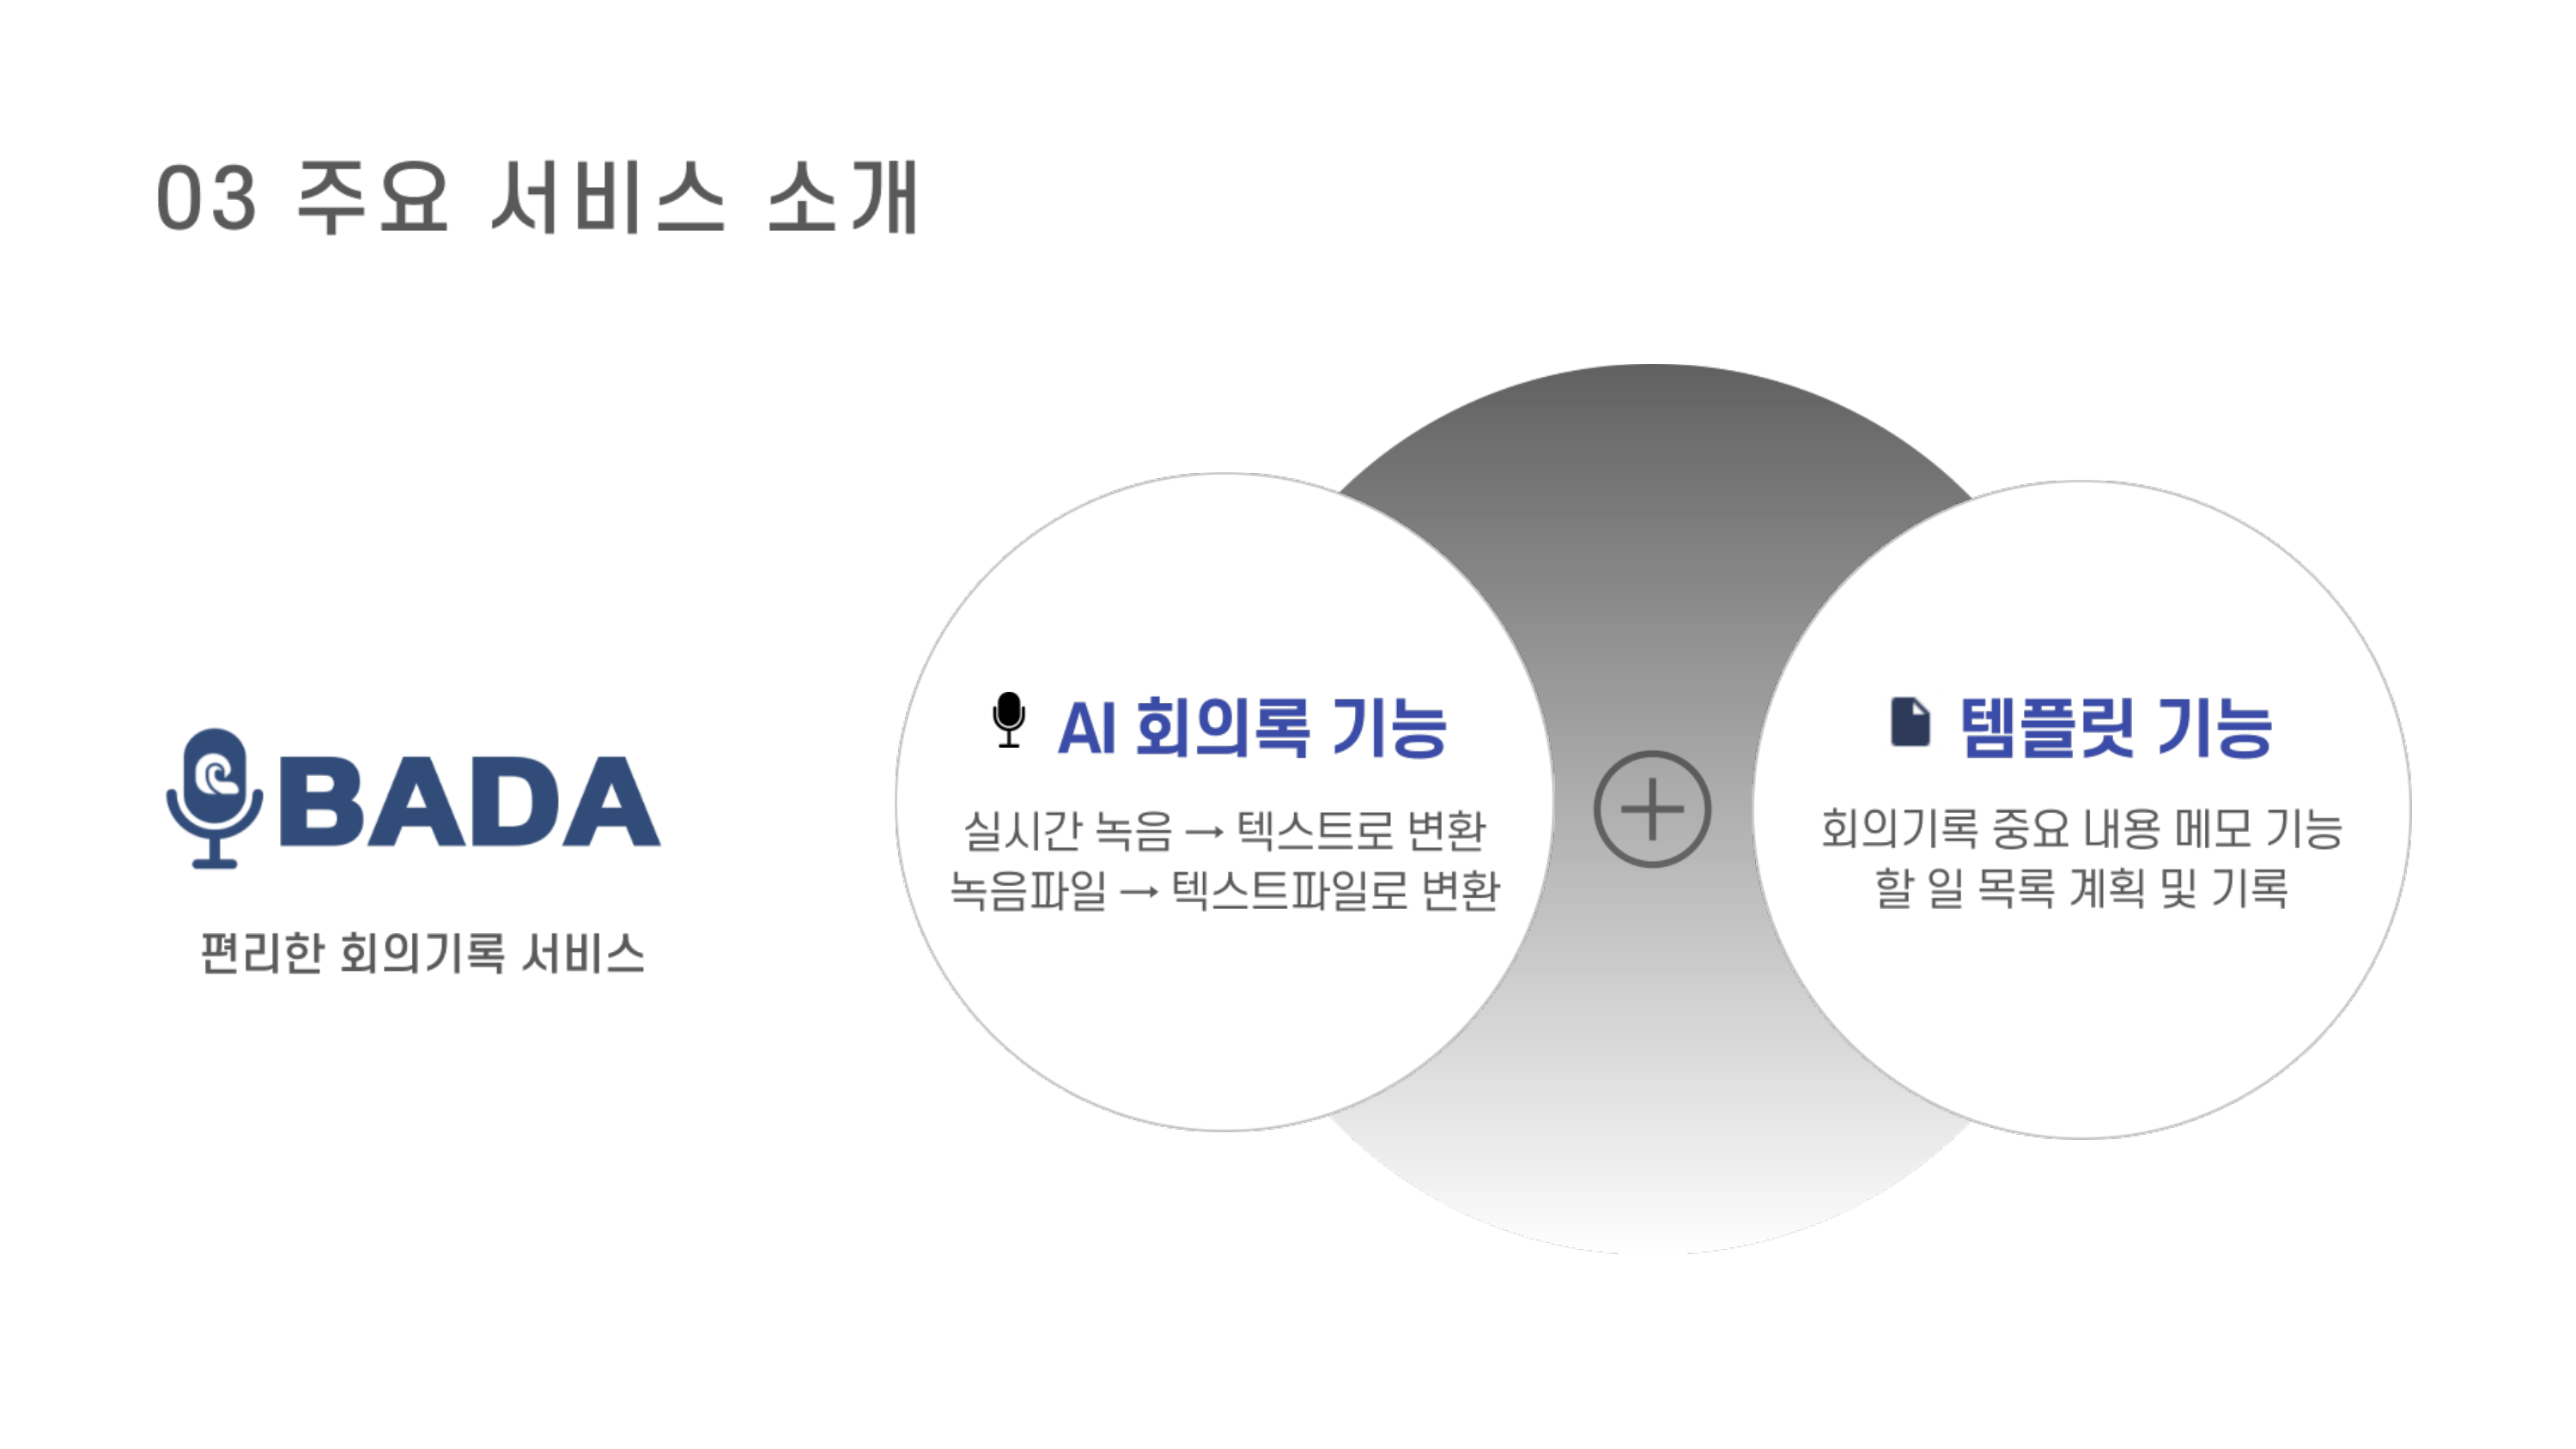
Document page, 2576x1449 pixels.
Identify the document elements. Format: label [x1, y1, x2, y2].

text_box [981, 692, 1037, 748]
text_box [1565, 723, 1740, 897]
text_box [1207, 364, 2099, 1255]
picture [143, 118, 953, 273]
text_box [1873, 676, 2291, 766]
text_box [1752, 479, 2413, 1140]
picture [927, 666, 1521, 931]
picture [192, 929, 664, 995]
picture [1785, 787, 2361, 928]
text_box [895, 472, 1556, 1132]
text_box [155, 682, 677, 929]
